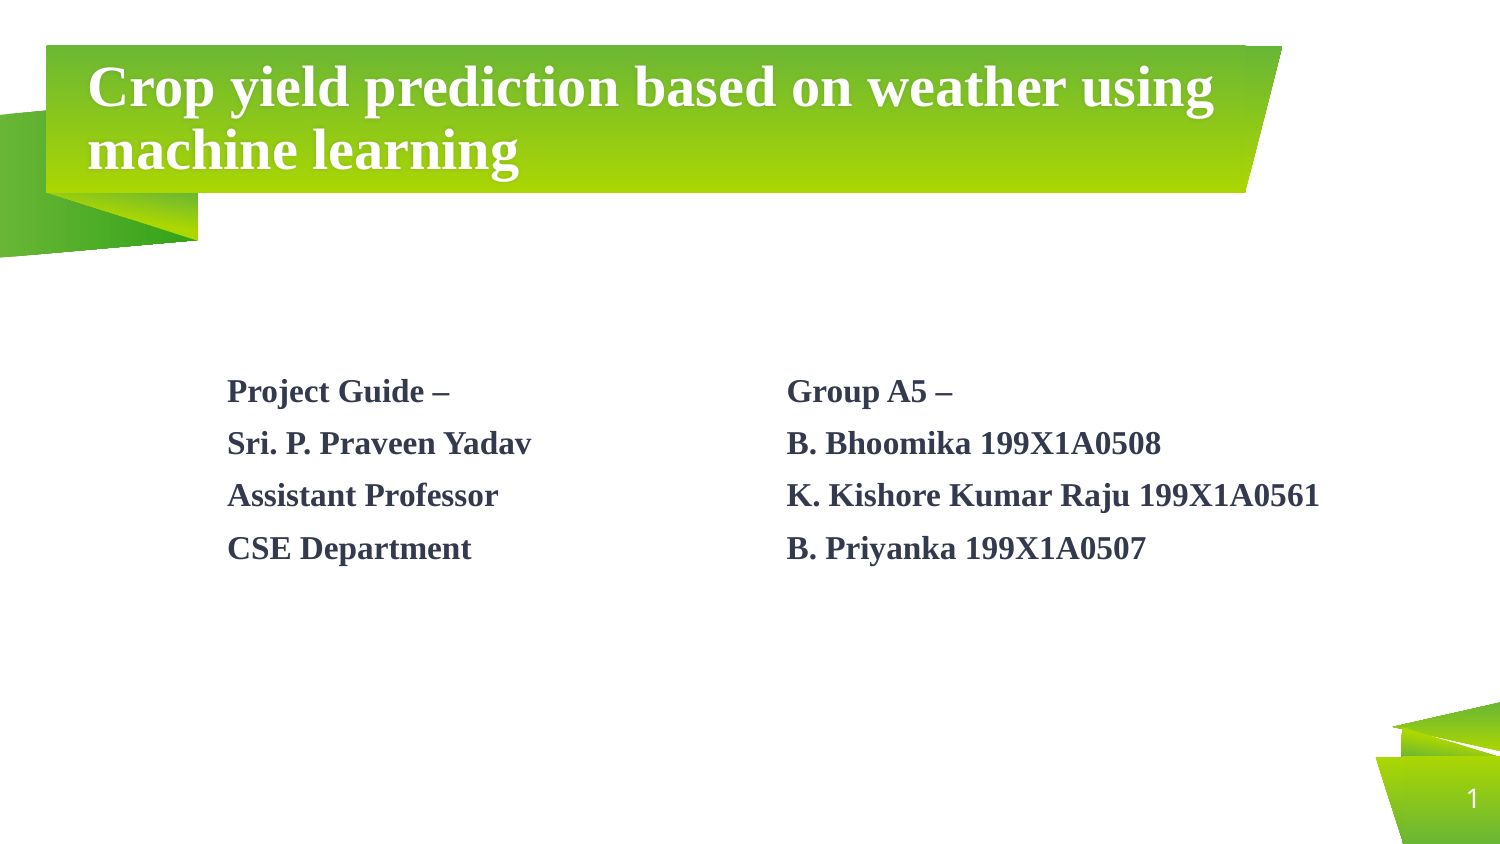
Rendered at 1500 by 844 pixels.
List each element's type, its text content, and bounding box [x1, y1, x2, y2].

slide_number 1 [1401, 756, 1482, 844]
title Crop yield prediction based on weather using machine learning [87, 45, 1220, 193]
text_box Group A5 – B. Bhoomika 199X1A0508 K. Kishore Kumar Raju 199X1A0561 B. Priyanka 199X1A0507 [771, 361, 1387, 609]
text_box Project Guide – Sri. P. Praveen Yadav Assistant Professor CSE Department [212, 361, 666, 574]
